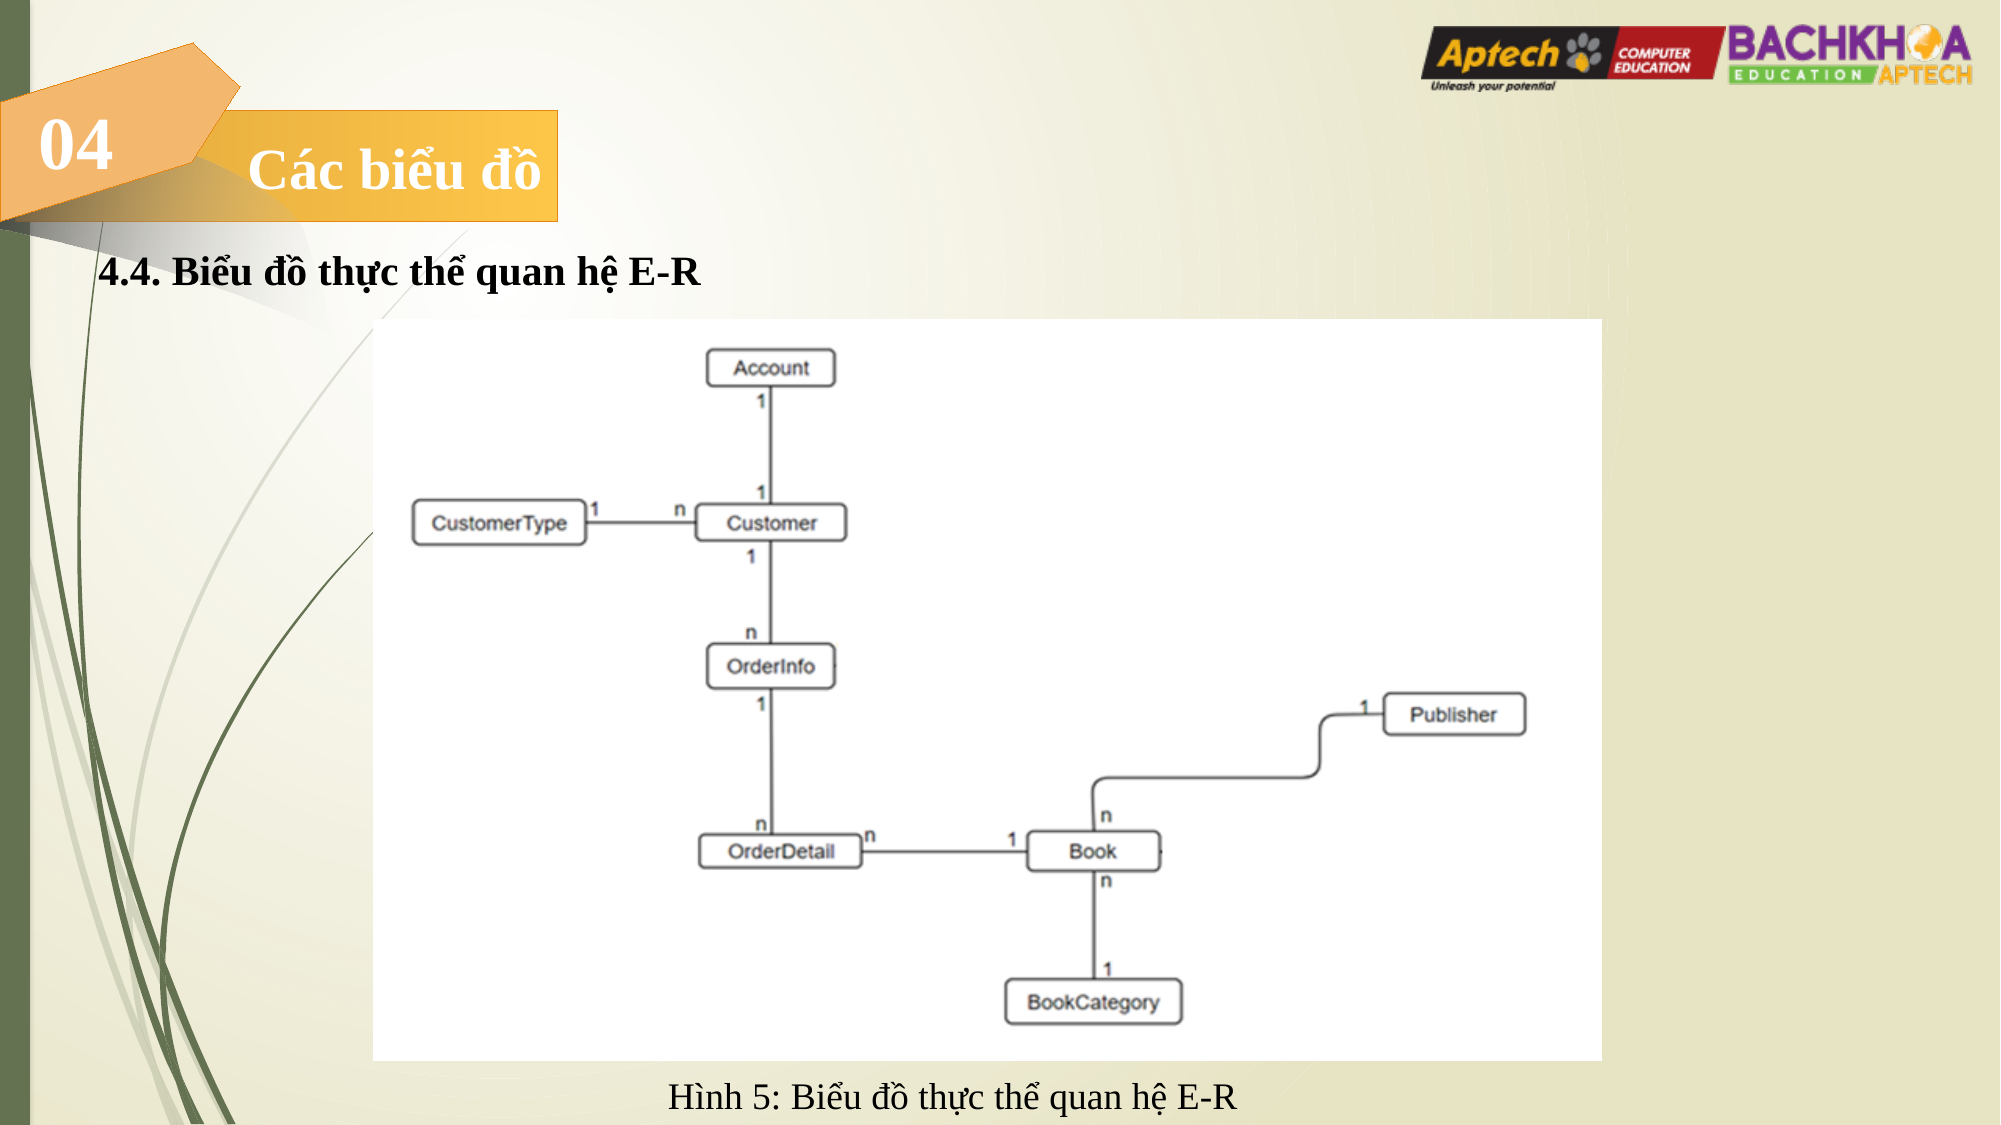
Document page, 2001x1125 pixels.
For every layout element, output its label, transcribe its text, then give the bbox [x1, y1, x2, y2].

text_box Hình 5: Biểu đồ thực thể quan hệ E-R [653, 1078, 1253, 1125]
picture [373, 319, 1603, 1061]
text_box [0, 42, 558, 314]
picture [1421, 23, 1978, 92]
text_box 4.4. Biểu đồ thực thể quan hệ E-R [563, 255, 717, 302]
